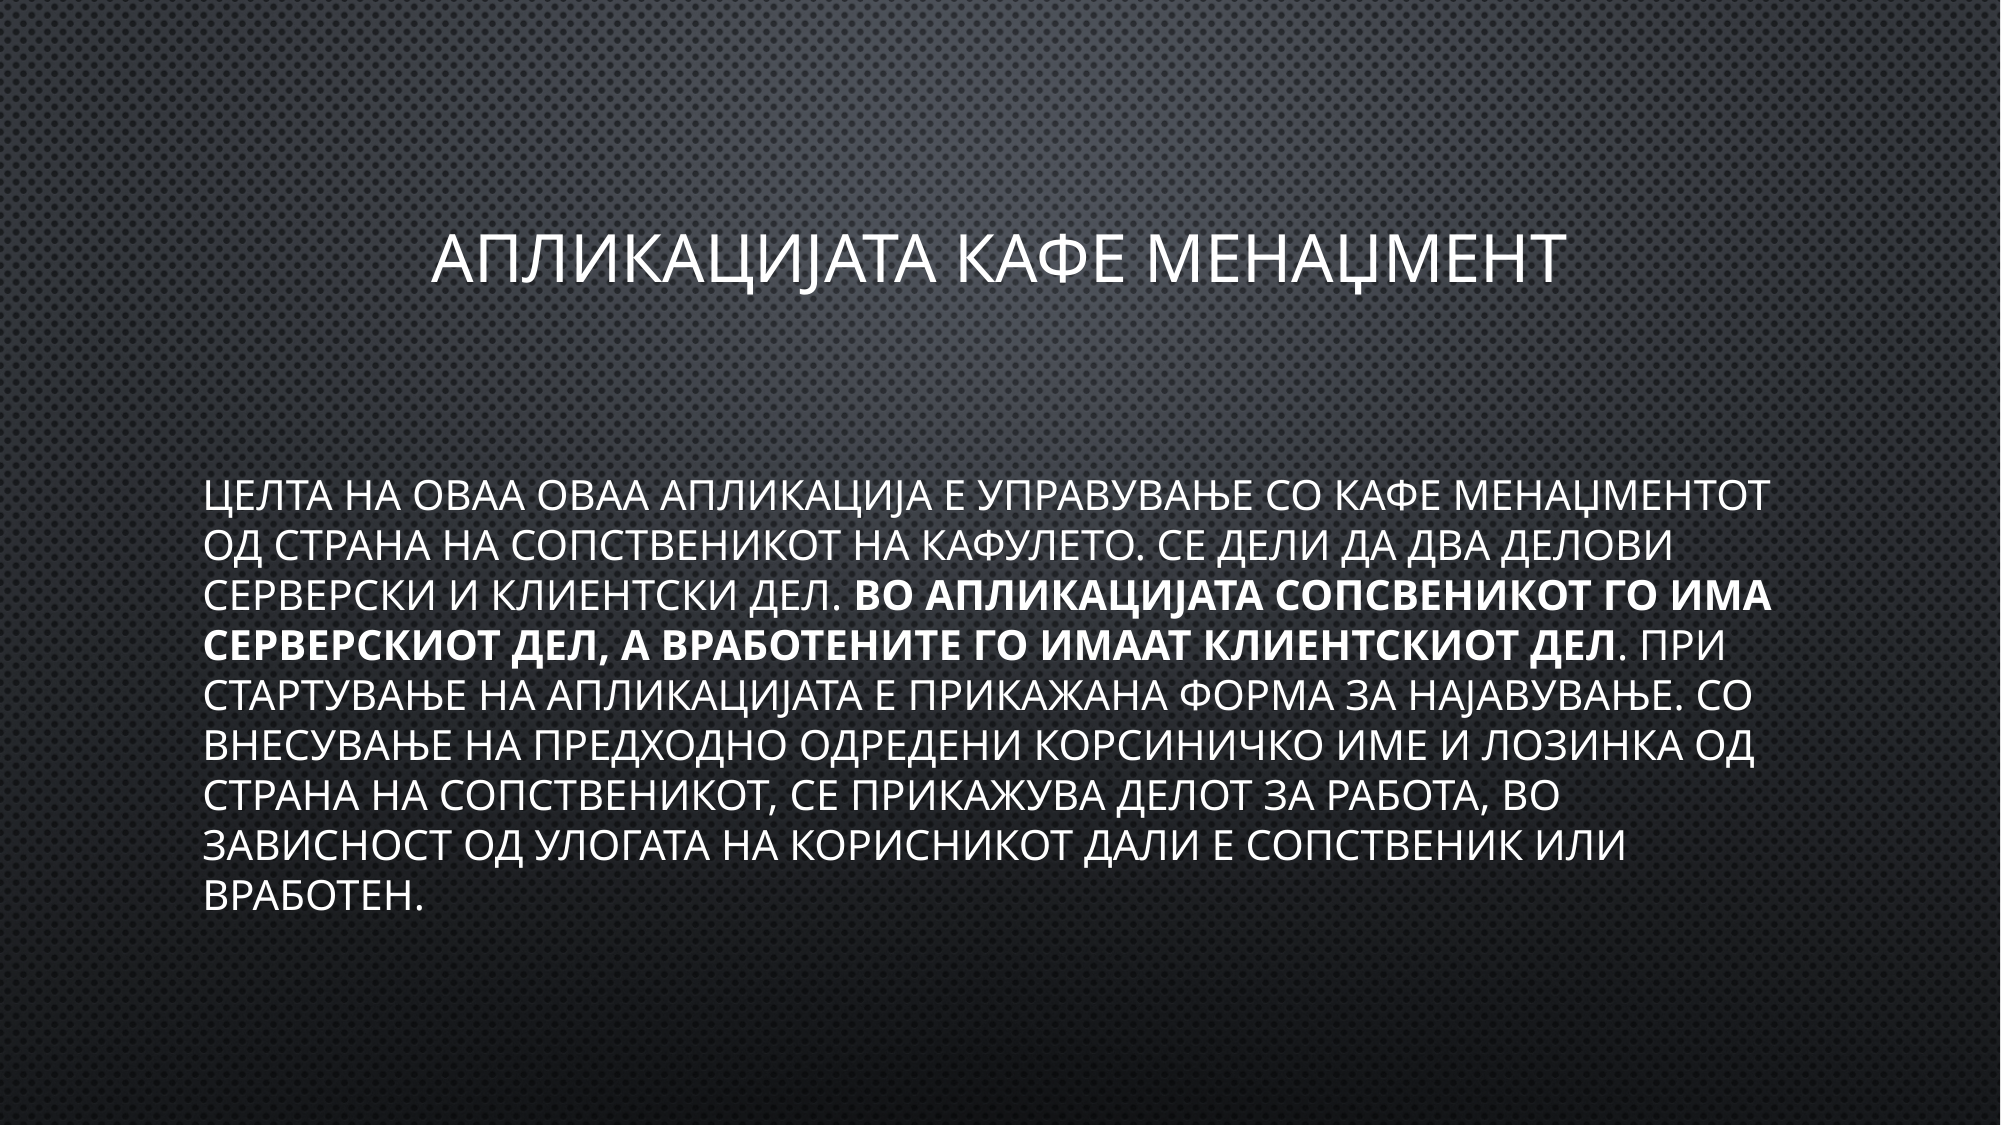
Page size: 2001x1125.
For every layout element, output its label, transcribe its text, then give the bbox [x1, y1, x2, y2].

title Апликацијата кафе менаџмент [187, 99, 1813, 413]
list Целта на оваа оваа апликација е управување со кафе менаџментот од страна на сопственикот на кафулето. Се дели да два делови серверски и клиентски дел. Во апликацијата сопсвеникот го има серверскиот дел, а вработените го имаат клиентскиот дел. При стартување на апликацијата е прикажана форма за најавување. Со внесување на предходно одредени корсиничко име и лозинка од страна на сопственикот, се прикажува делот за работа, во зависност од улогата на корисникот дали е сопственик или вработен. [187, 437, 1813, 950]
